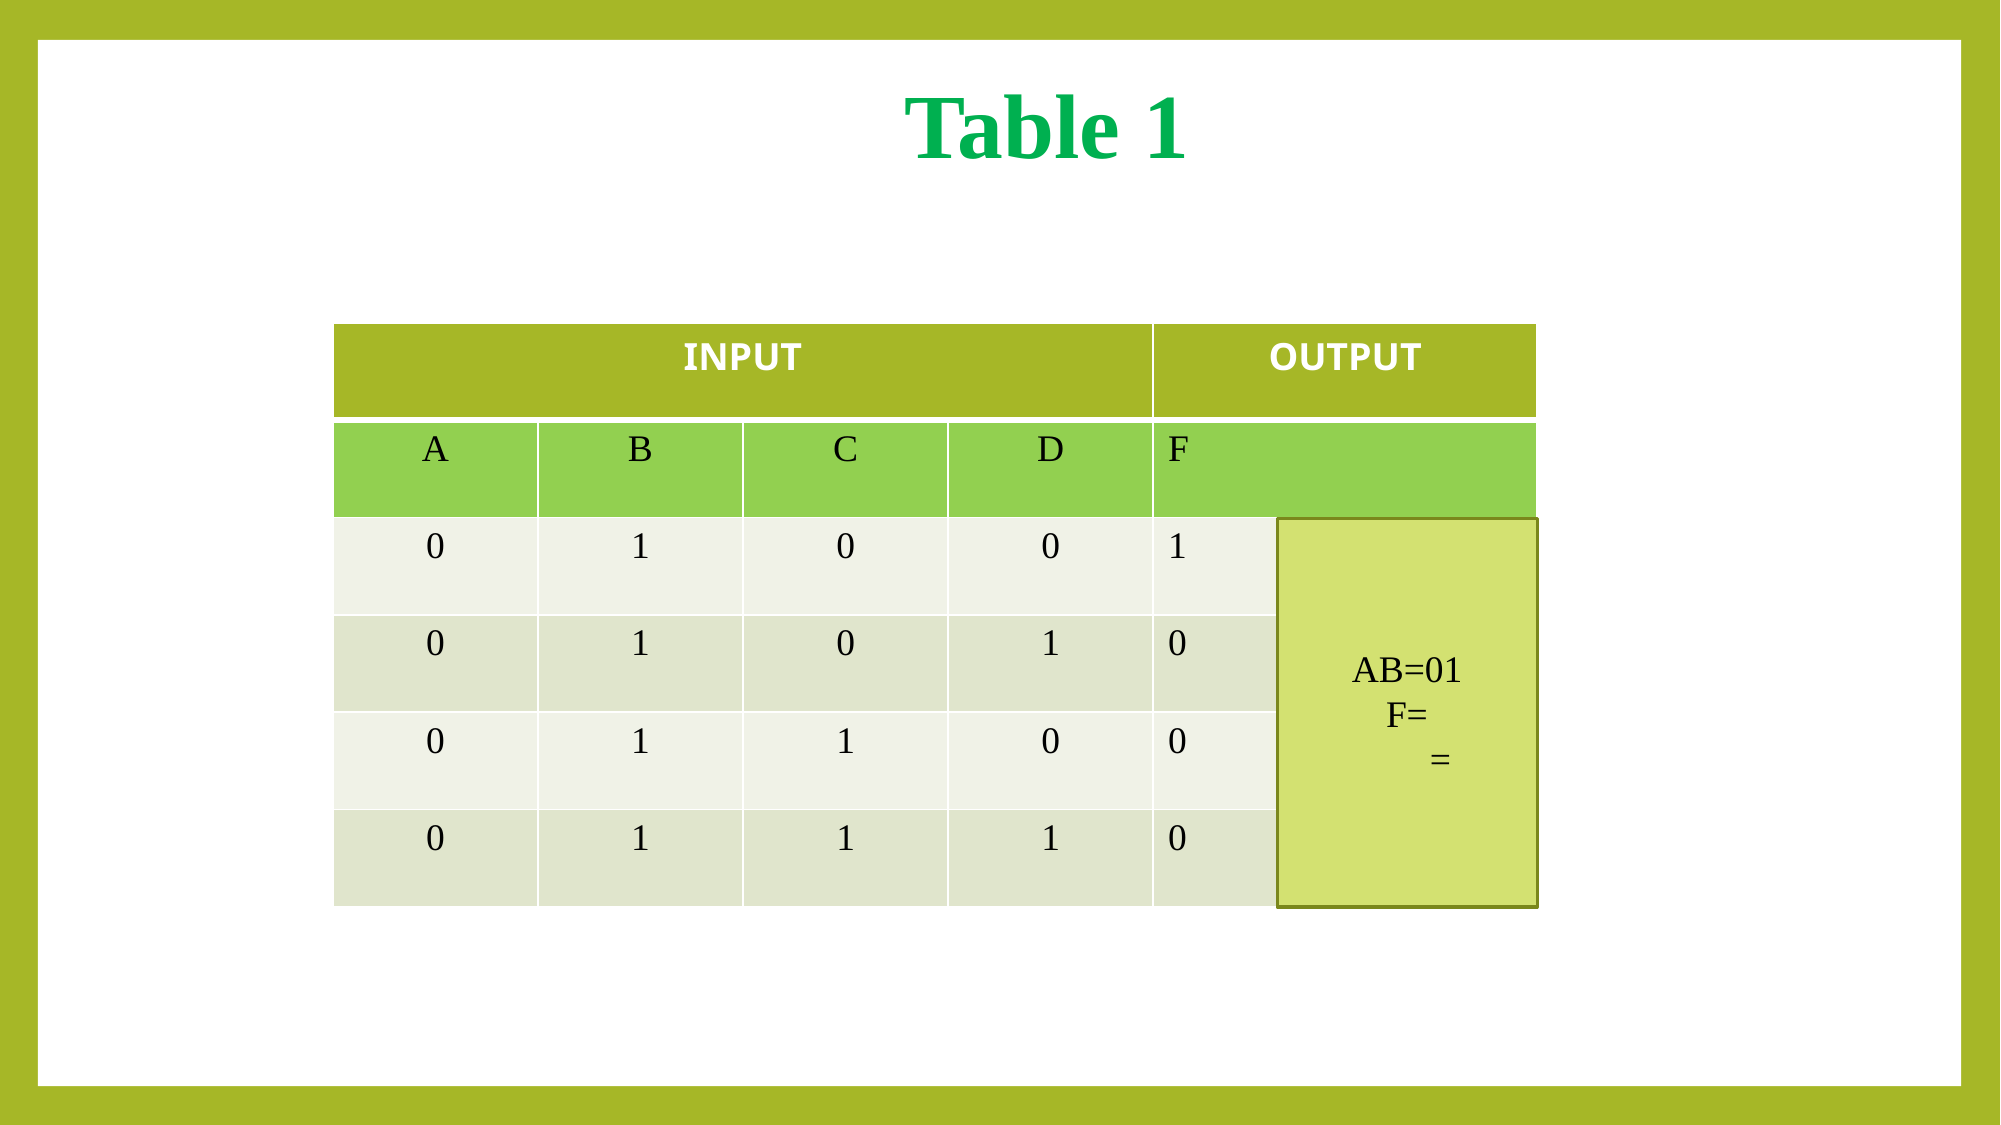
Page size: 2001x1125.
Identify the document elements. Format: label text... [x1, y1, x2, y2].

table_cell 1 [1154, 518, 1276, 614]
table_cell 1 [744, 713, 947, 809]
table_cell 0 [949, 713, 1152, 809]
table_cell F [1154, 423, 1536, 517]
table_cell 0 [1154, 713, 1276, 809]
table_cell 0 [744, 616, 947, 711]
table_cell C [744, 423, 947, 517]
table_cell 0 [334, 616, 537, 711]
table_header INPUT [334, 324, 1152, 417]
table_cell 1 [949, 810, 1152, 906]
table_cell 0 [334, 518, 537, 614]
table_cell 1 [949, 616, 1152, 711]
table_cell A [334, 423, 537, 517]
table_cell 0 [1154, 616, 1276, 711]
table_cell 0 [744, 518, 947, 614]
table_cell 0 [334, 810, 537, 906]
table_cell 0 [949, 518, 1152, 614]
table_cell 1 [539, 616, 742, 711]
table_cell D [949, 423, 1152, 517]
table_cell 0 [334, 713, 537, 809]
table_cell 1 [539, 518, 742, 614]
table_cell 0 [1154, 810, 1276, 906]
title Table 1 [231, 74, 1864, 183]
table_cell 1 [539, 810, 742, 906]
table_cell 1 [539, 713, 742, 809]
table_cell 1 [744, 810, 947, 906]
table_header OUTPUT [1154, 324, 1536, 417]
table_cell B [539, 423, 742, 517]
